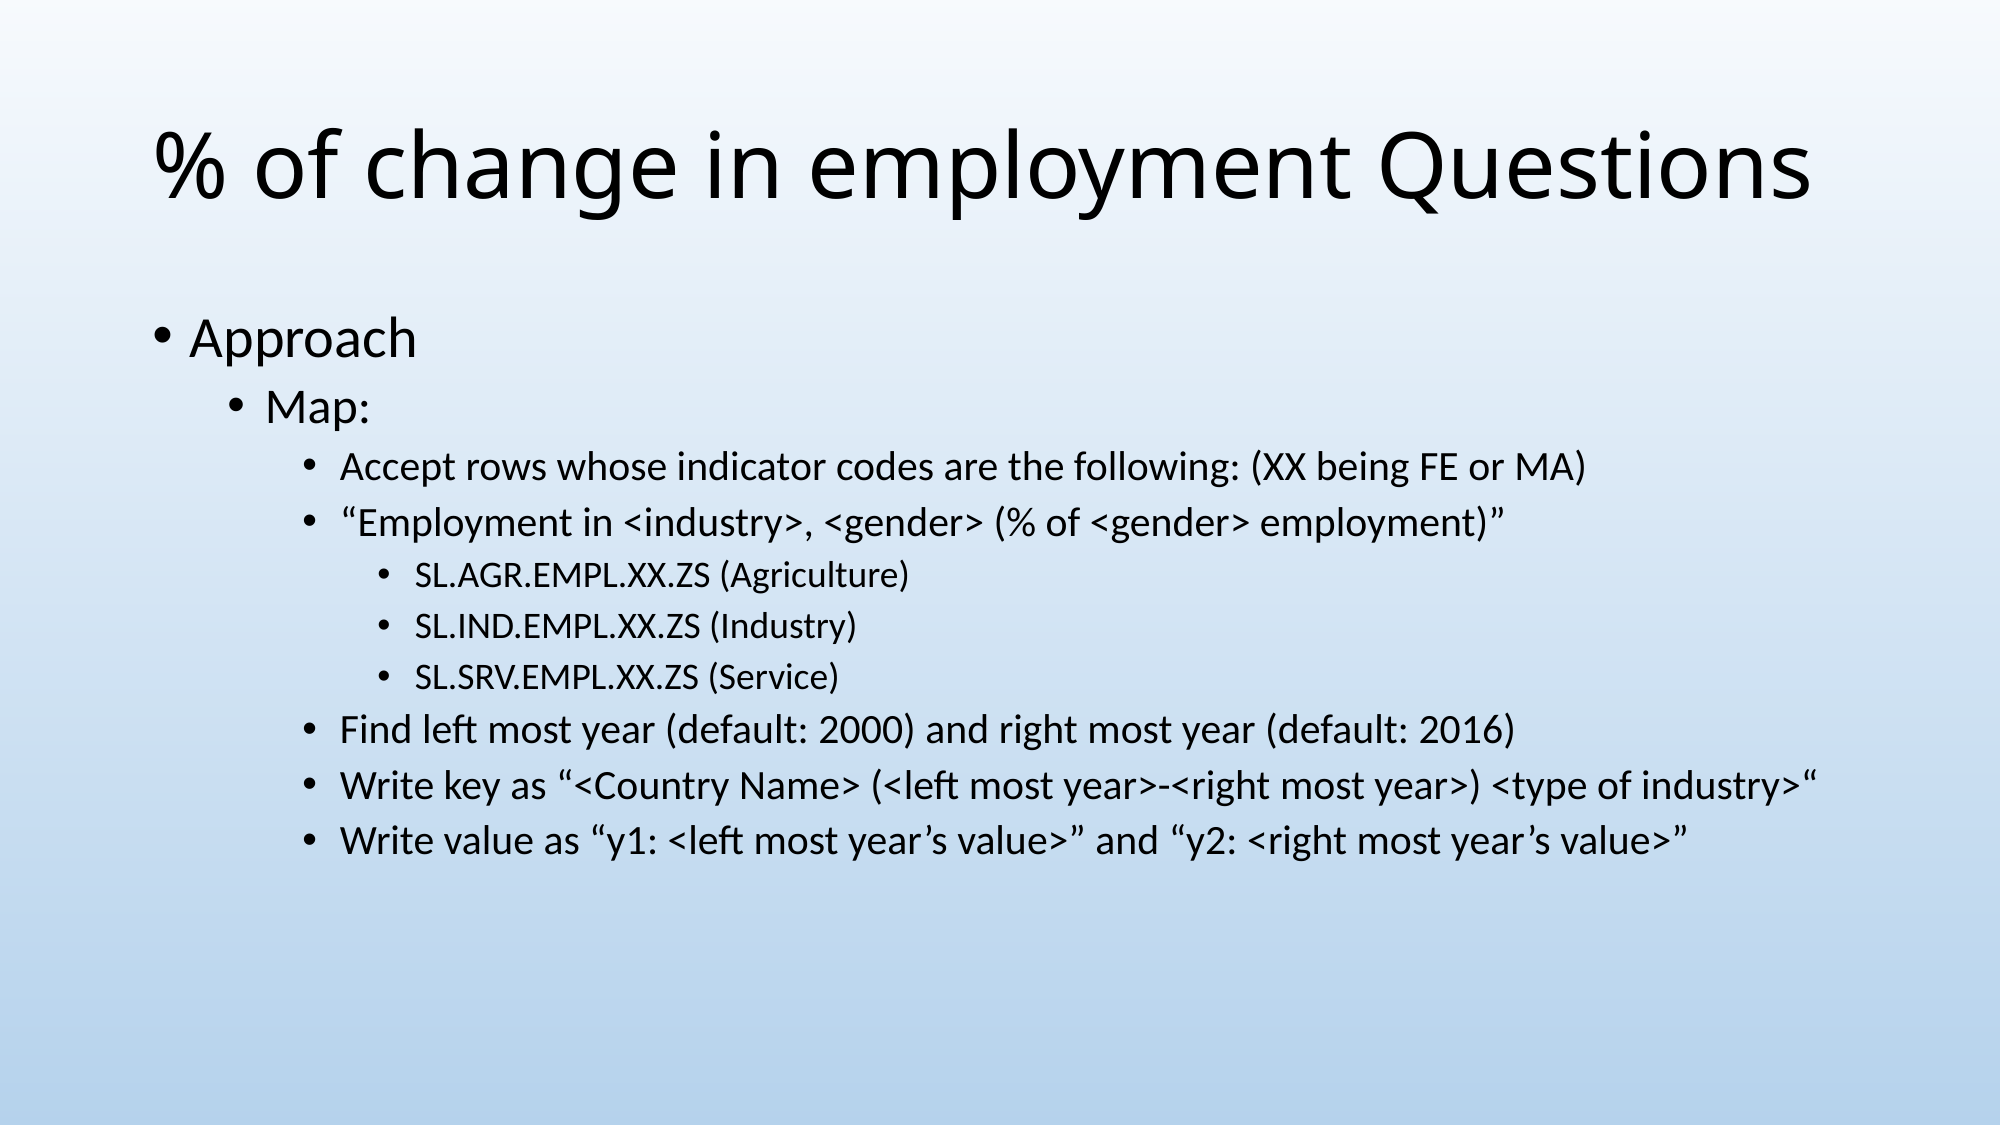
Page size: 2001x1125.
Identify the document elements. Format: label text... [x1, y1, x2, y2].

title % of change in employment Questions [137, 59, 1863, 278]
list Approach Map: Accept rows whose indicator codes are the following: (XX being FE or MA) “Employment in <industry>, <gender> (% of <gender> employment)” SL.AGR.EMPL.XX.ZS (Agriculture) SL.IND.EMPL.XX.ZS (Industry) SL.SRV.EMPL.XX.ZS (Service) Find left most year (default: 2000) and right most year (default: 2016) Write key as “<Country Name> (<left most year>-<right most year>) <type of industry>“ Write value as “y1: <left most year’s value>” and “y2: <right most year’s value>” [137, 299, 1863, 1014]
